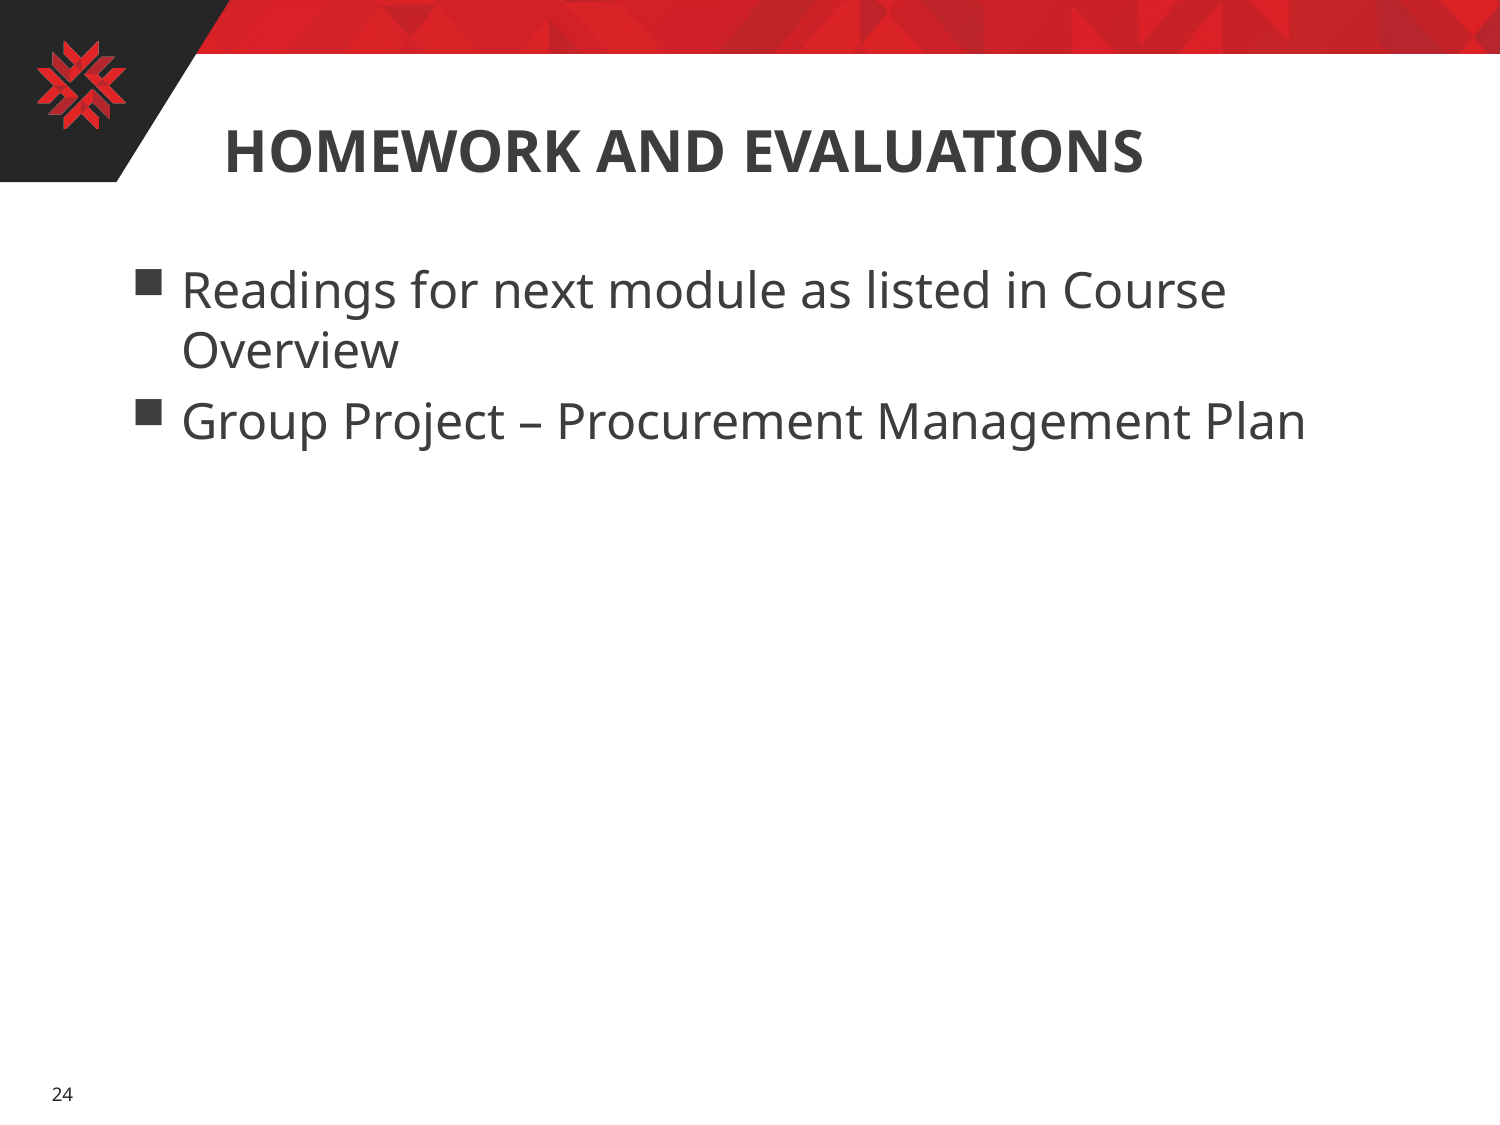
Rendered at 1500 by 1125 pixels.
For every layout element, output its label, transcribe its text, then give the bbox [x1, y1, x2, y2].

picture [37, 41, 132, 129]
picture [197, 0, 1500, 54]
list Readings for next module as listed in Course Overview Group Project – Procurement Management Plan [115, 251, 1427, 847]
slide_number 24 [0, 1065, 126, 1125]
title Homework and evaluations [208, 64, 1497, 193]
